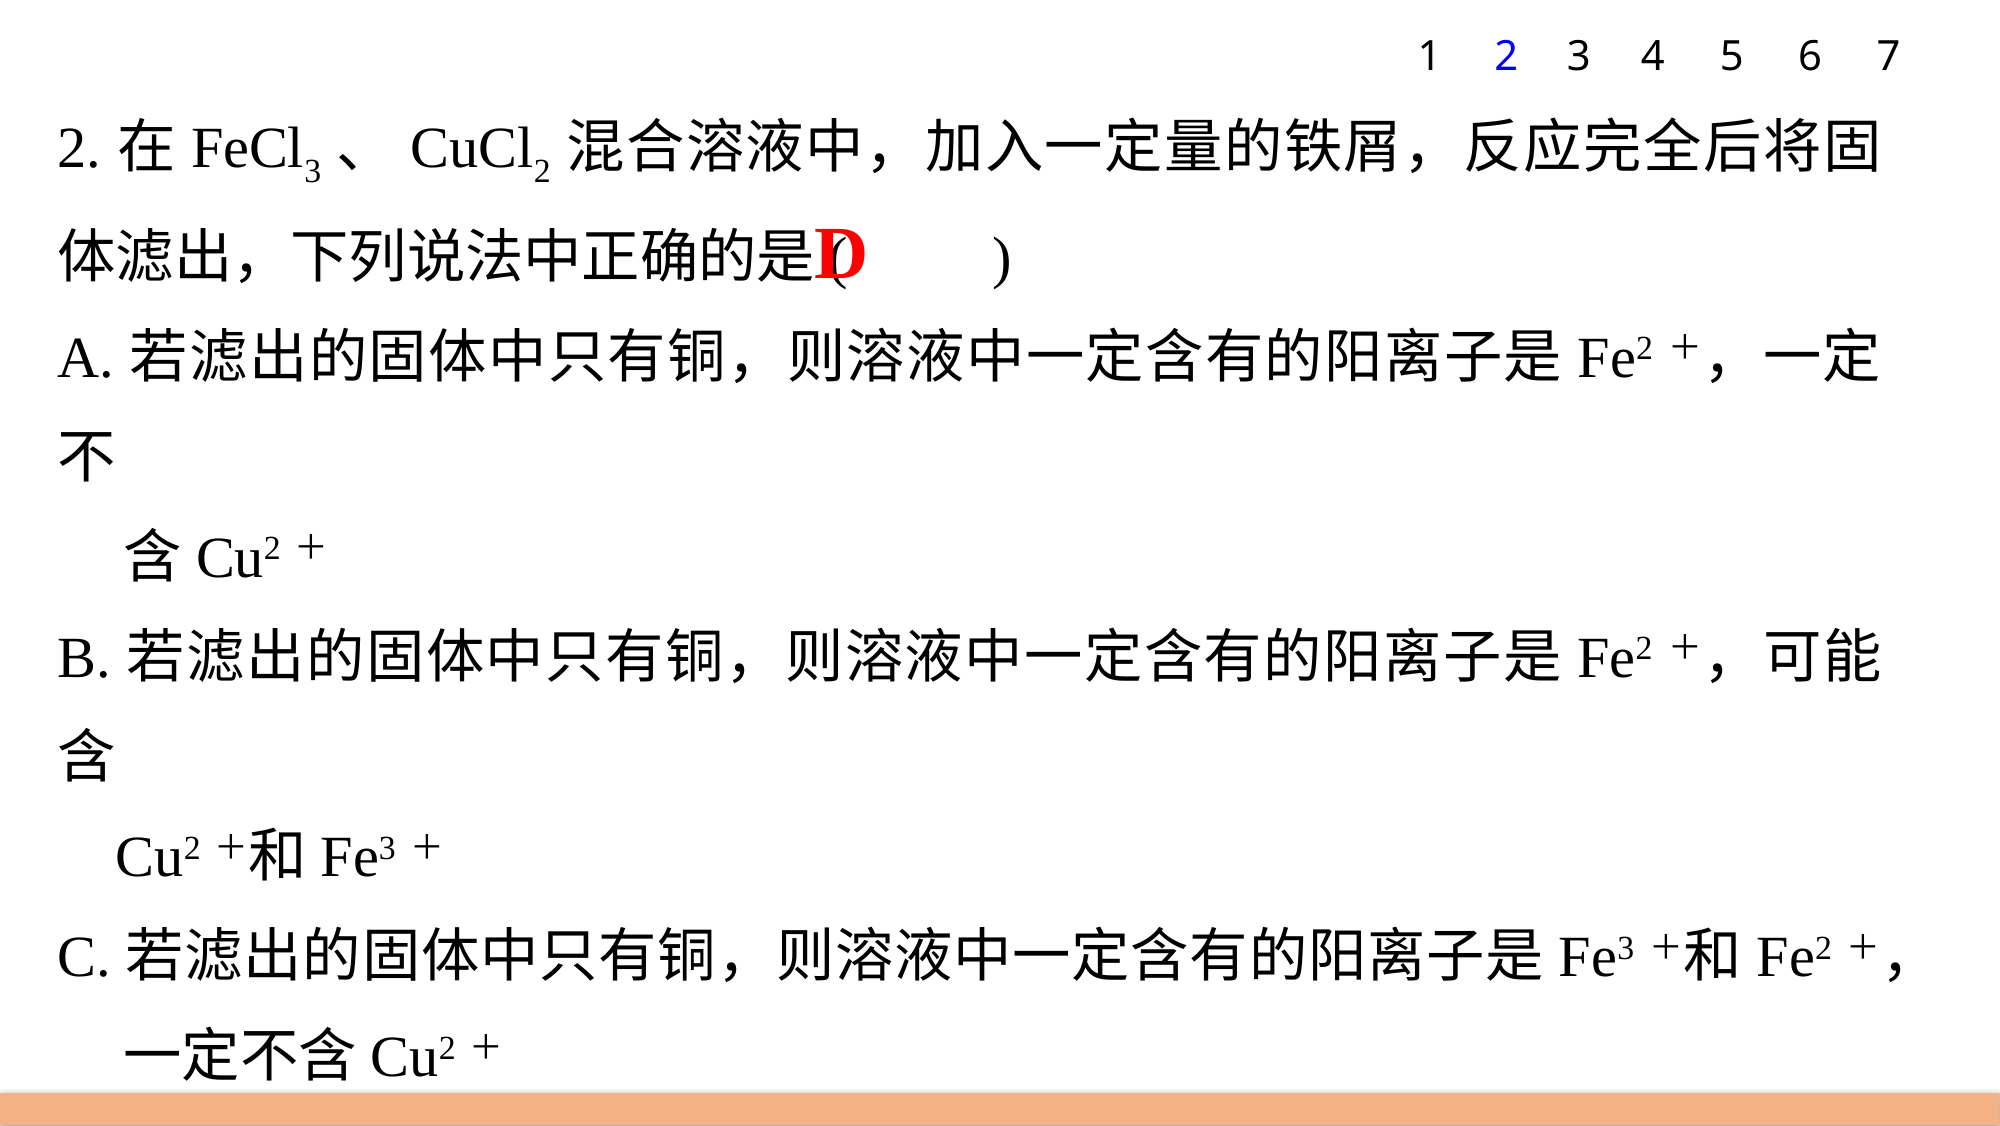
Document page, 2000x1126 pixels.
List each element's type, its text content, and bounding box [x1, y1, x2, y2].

text_box 1 [1397, 6, 1463, 101]
text_box D [799, 196, 884, 302]
text_box 3 [1550, 6, 1608, 101]
text_box 6 [1777, 6, 1843, 101]
text_box 4 [1620, 6, 1686, 101]
text_box 2.在FeCl3、CuCl2混合溶液中，加入一定量的铁屑，反应完全后将固体滤出，下列说法中正确的是( ) A.若滤出的固体中只有铜，则溶液中一定含有的阳离子是Fe2＋，一定不 含Cu2＋ B.若滤出的固体中只有铜，则溶液中一定含有的阳离子是Fe2＋，可能含 Cu2＋和Fe3＋ C.若滤出的固体中只有铜，则溶液中一定含有的阳离子是Fe3＋和Fe2＋， 一定不含Cu2＋ D.若滤出的固体中含有铁和铜，则溶液中一定含有的阳离子是Fe2＋， 一定不含Cu2＋和Fe3＋ [42, 81, 1897, 1091]
text_box 7 [1856, 6, 1922, 101]
text_box [0, 1092, 2000, 1126]
text_box 2 [1475, 6, 1537, 101]
text_box 5 [1699, 6, 1765, 101]
